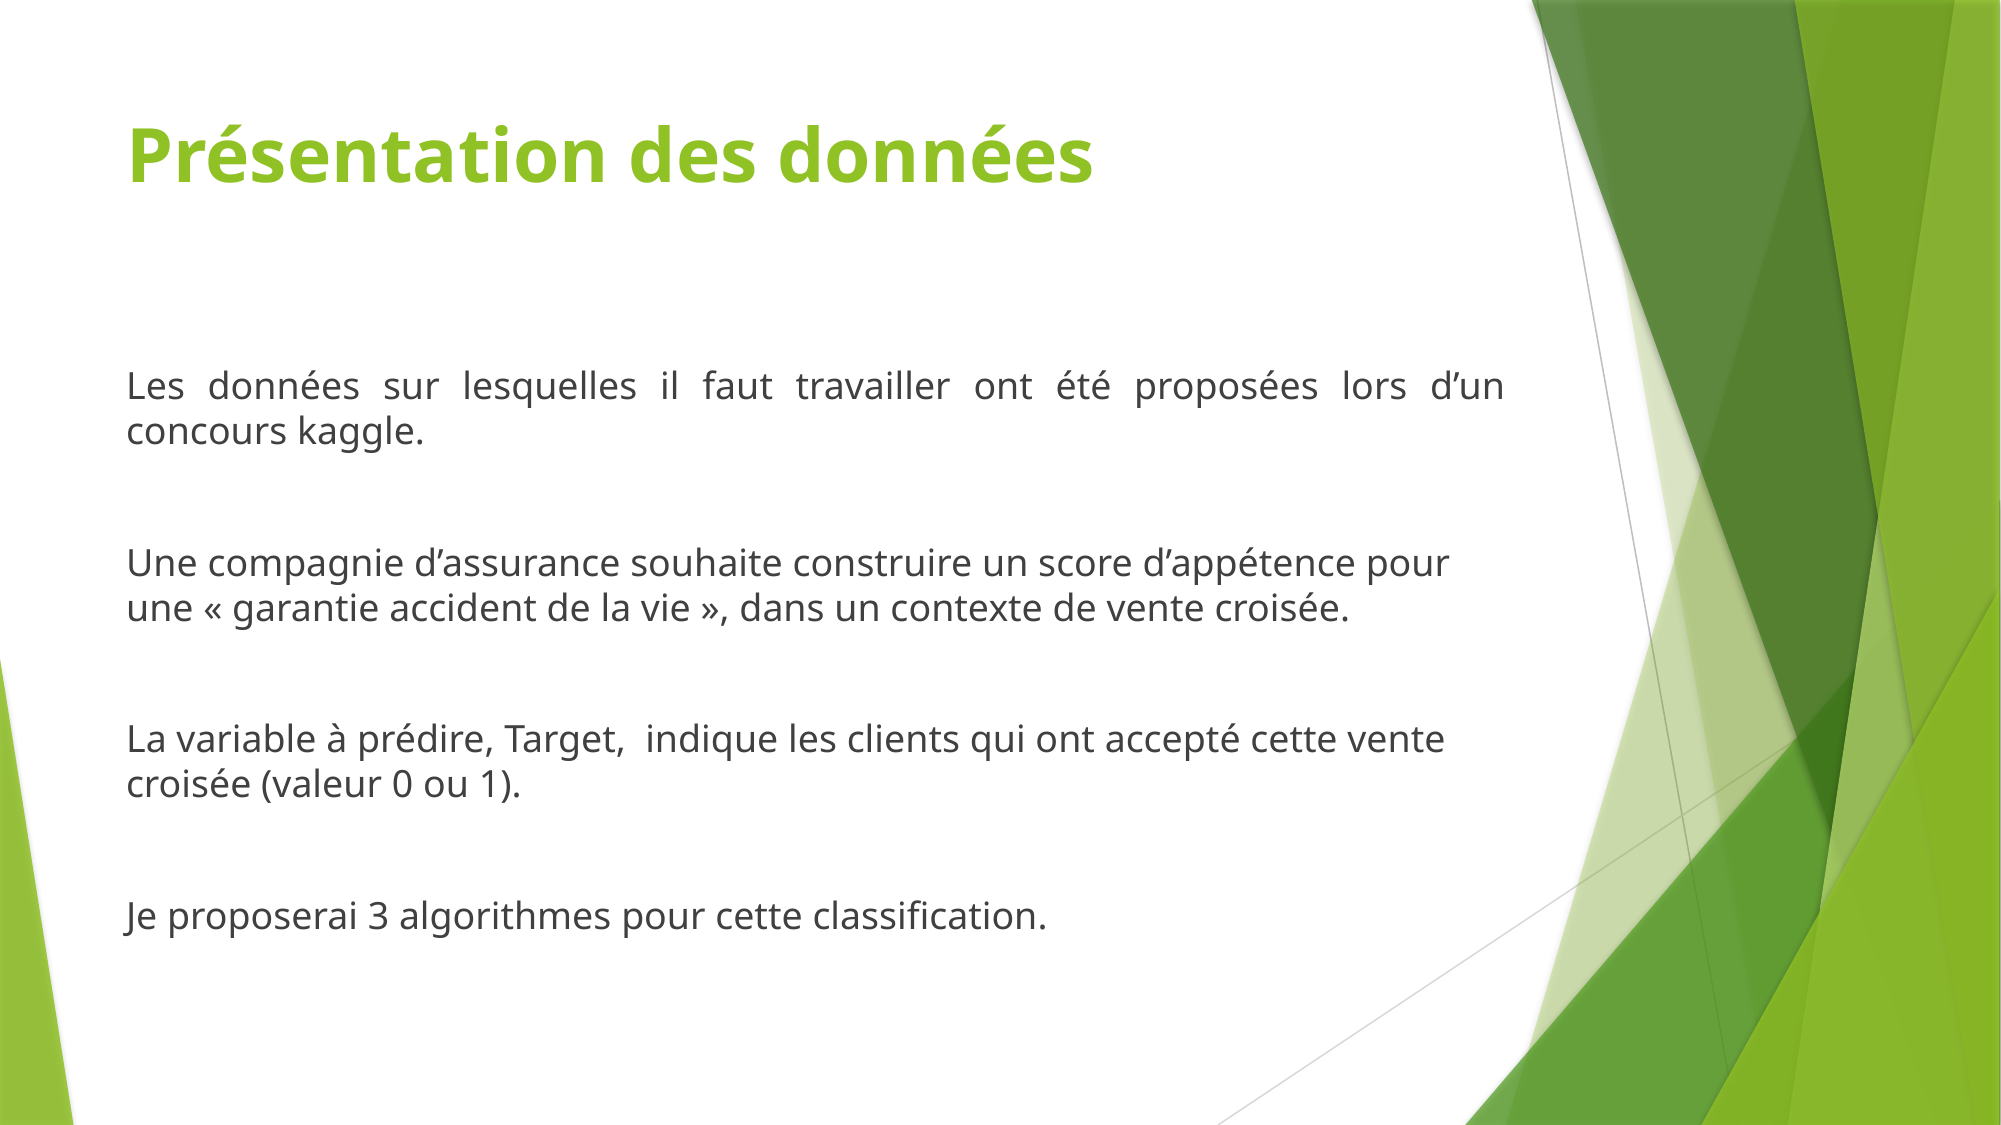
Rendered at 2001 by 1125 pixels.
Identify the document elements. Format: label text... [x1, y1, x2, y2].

list Les données sur lesquelles il faut travailler ont été proposées lors d’un concours kaggle. Une compagnie d’assurance souhaite construire un score d’appétence pour une « garantie accident de la vie », dans un contexte de vente croisée. La variable à prédire, Target, indique les clients qui ont accepté cette vente croisée (valeur 0 ou 1). Je proposerai 3 algorithmes pour cette classification. [111, 354, 1522, 992]
title Présentation des données [111, 99, 1522, 317]
